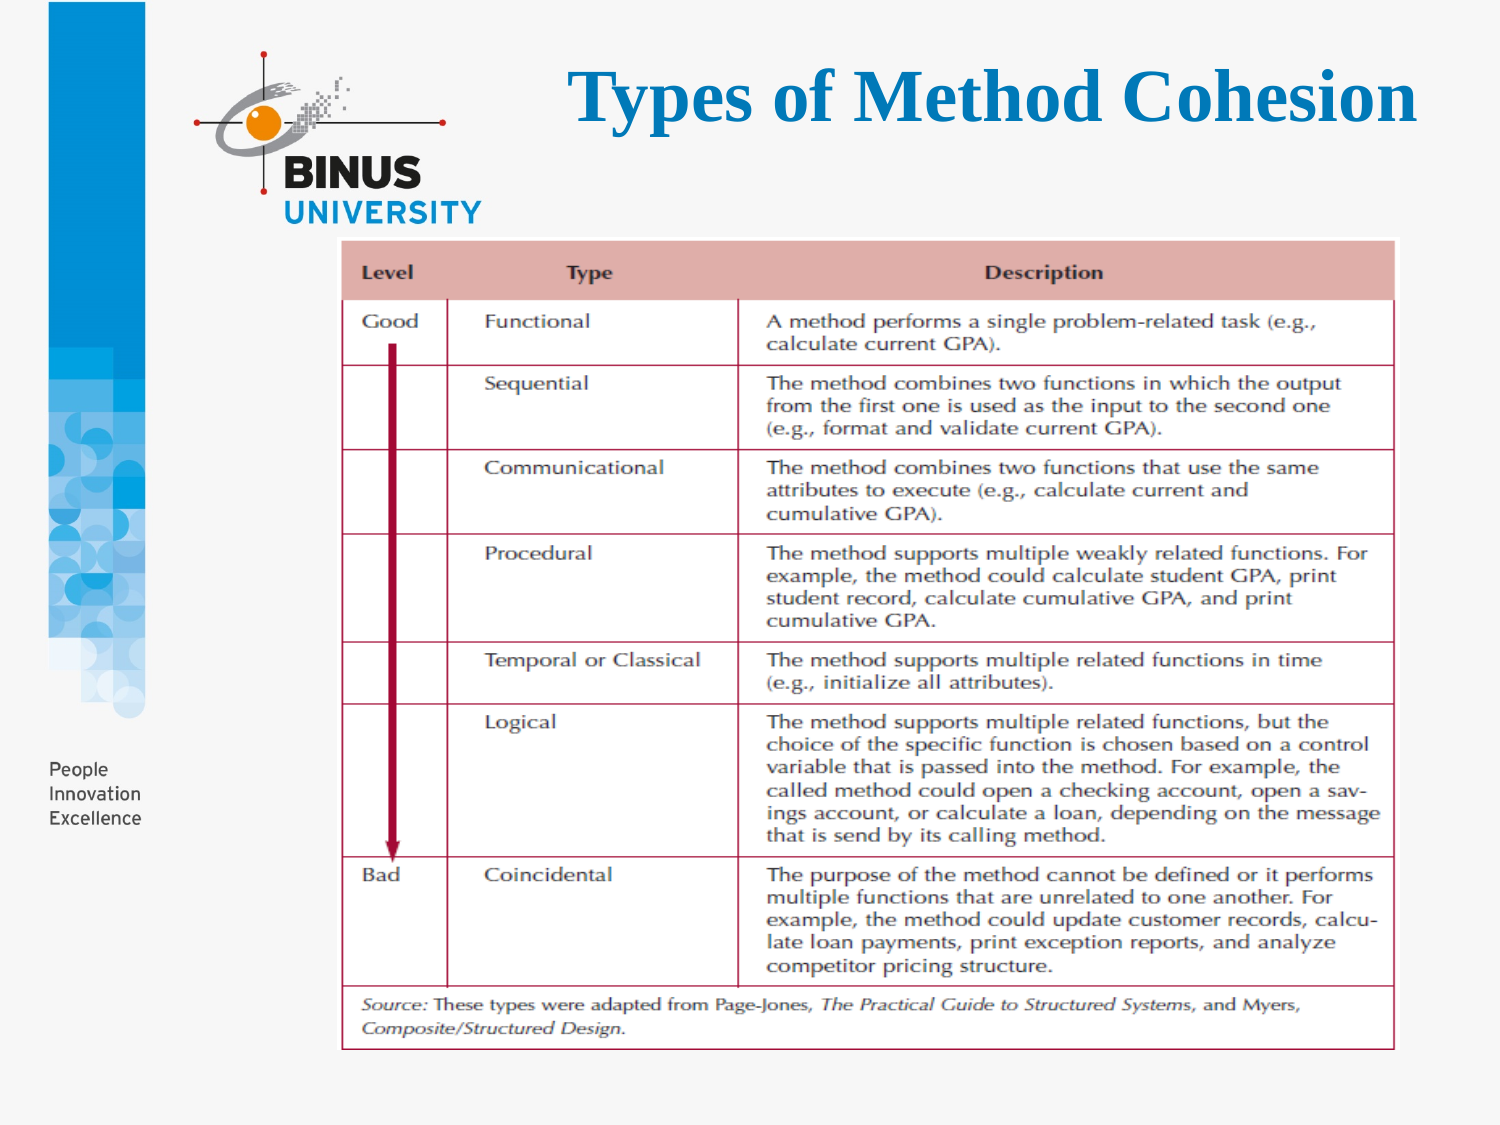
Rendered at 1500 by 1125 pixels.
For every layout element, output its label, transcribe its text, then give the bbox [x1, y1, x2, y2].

title Types of Method Cohesion [547, 32, 1438, 150]
picture [0, 0, 1500, 1051]
